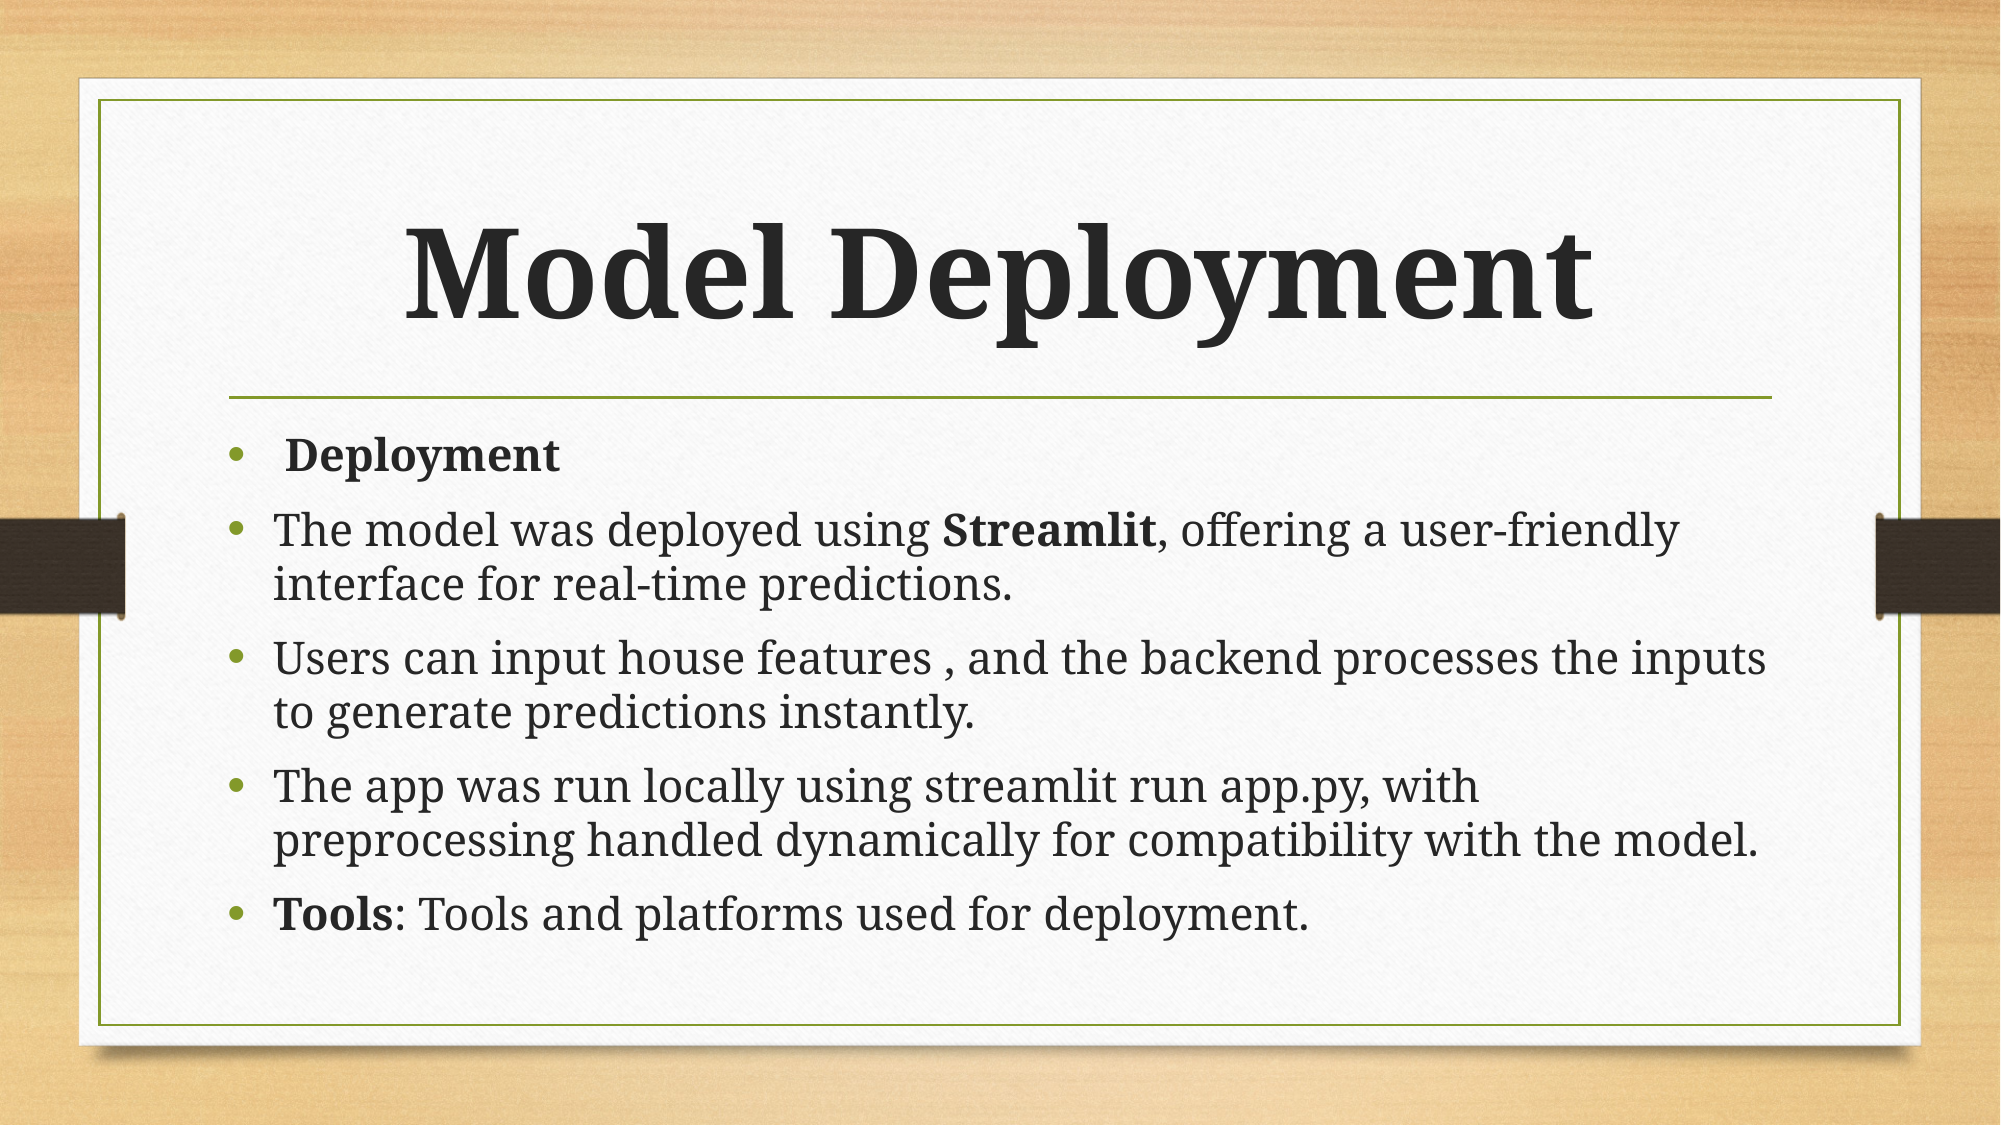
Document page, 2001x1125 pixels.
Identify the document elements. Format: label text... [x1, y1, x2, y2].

title Model Deployment [212, 161, 1788, 375]
picture [0, 0, 2001, 1125]
list Deployment The model was deployed using Streamlit, offering a user-friendly interface for real-time predictions. Users can input house features , and the backend processes the inputs to generate predictions instantly. The app was run locally using streamlit run app.py, with preprocessing handled dynamically for compatibility with the model. Tools: Tools and platforms used for deployment. [212, 419, 1788, 964]
